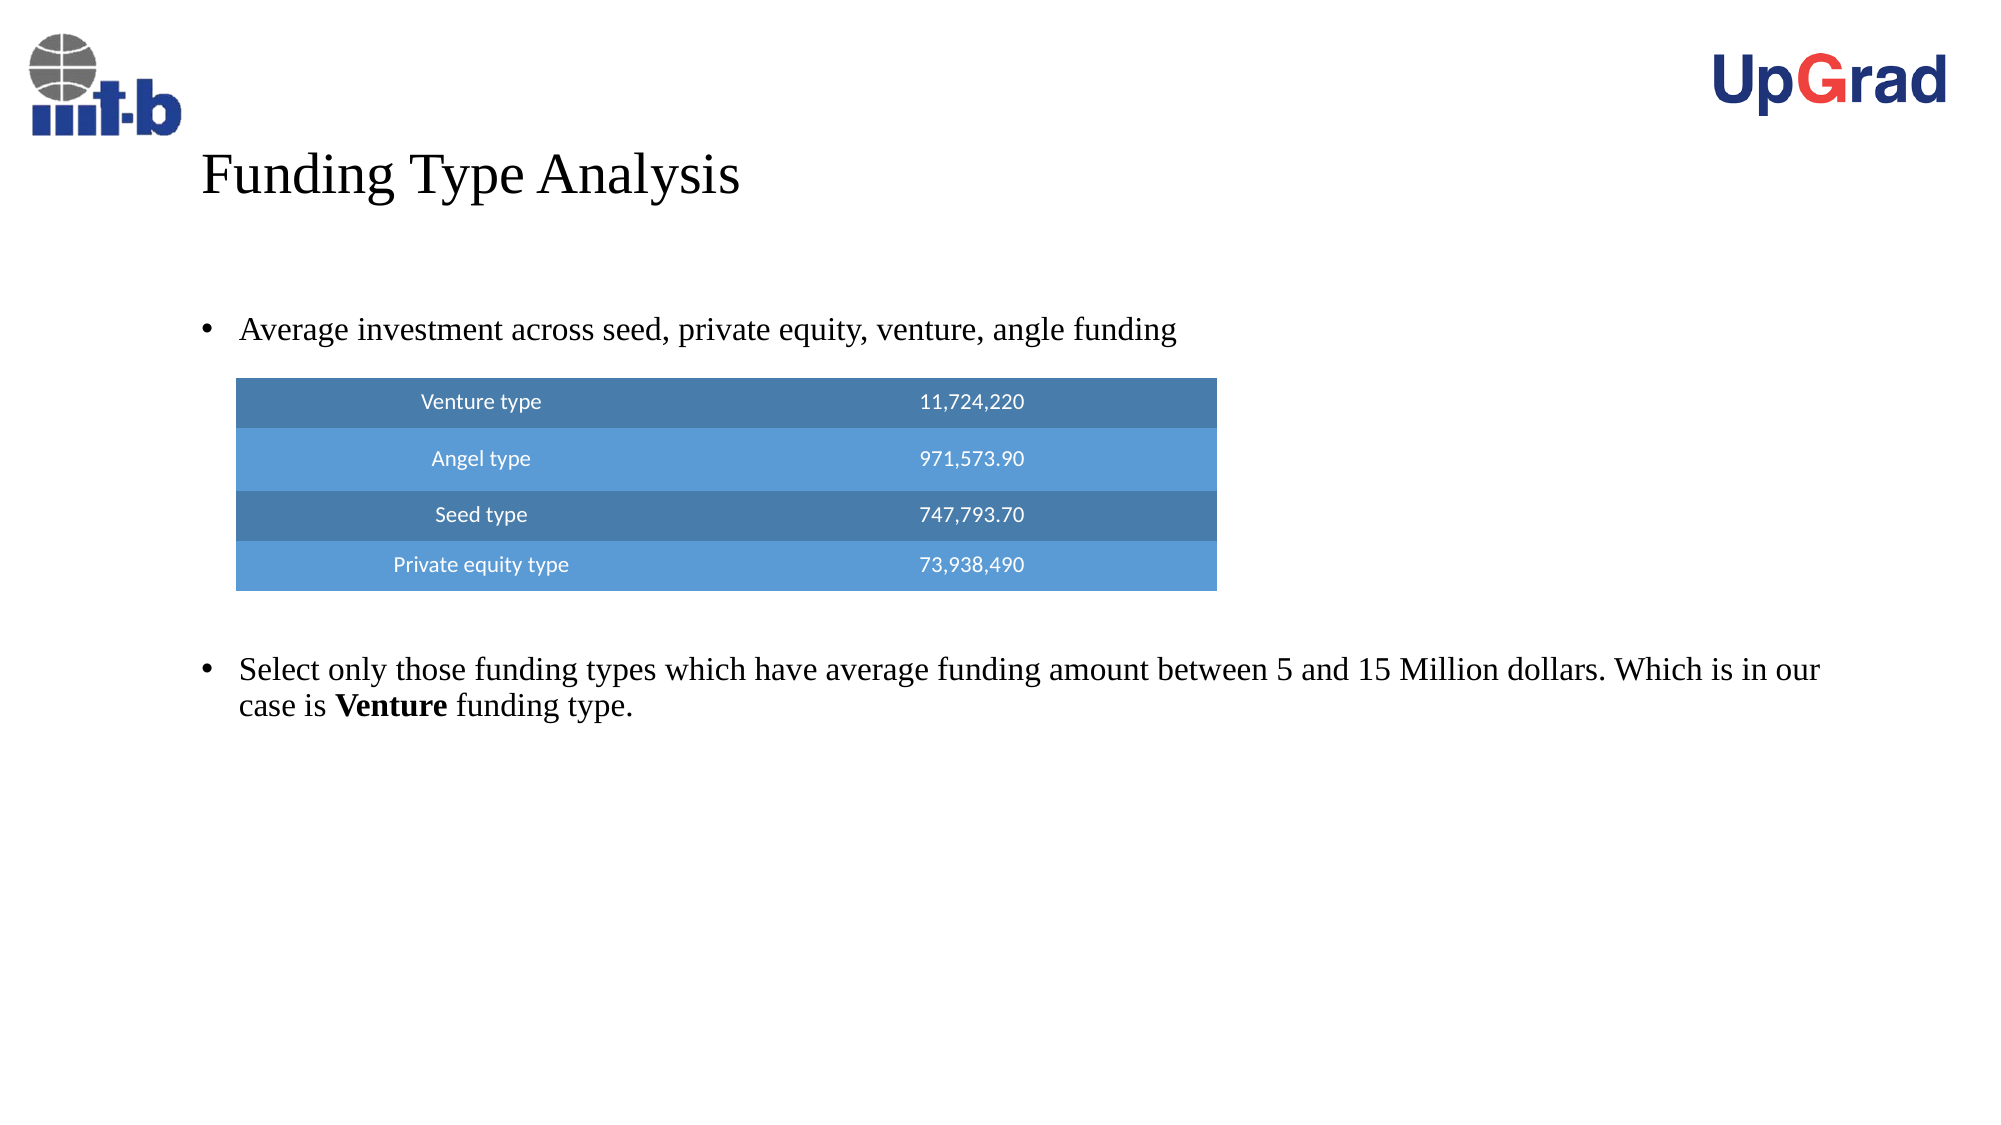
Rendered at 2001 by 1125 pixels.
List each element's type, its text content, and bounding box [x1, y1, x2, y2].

table_cell 73,938,490 [727, 541, 1217, 591]
table_cell Angel type [236, 428, 727, 491]
table_cell 747,793.70 [727, 491, 1217, 541]
table_cell 971,573.90 [727, 428, 1217, 491]
title Funding Type Analysis [186, 104, 1715, 246]
list Average investment across seed, private equity, venture, angle funding Select only those funding types which have average funding amount between 5 and 15 Million dollars. Which is in our case is Venture funding type. [186, 304, 1899, 1017]
picture [1714, 53, 1952, 116]
table_header Venture type [236, 378, 727, 428]
table_header 11,724,220 [727, 378, 1217, 428]
table_cell Private equity type [236, 541, 727, 591]
table_cell Seed type [236, 491, 727, 541]
picture [0, 29, 208, 163]
